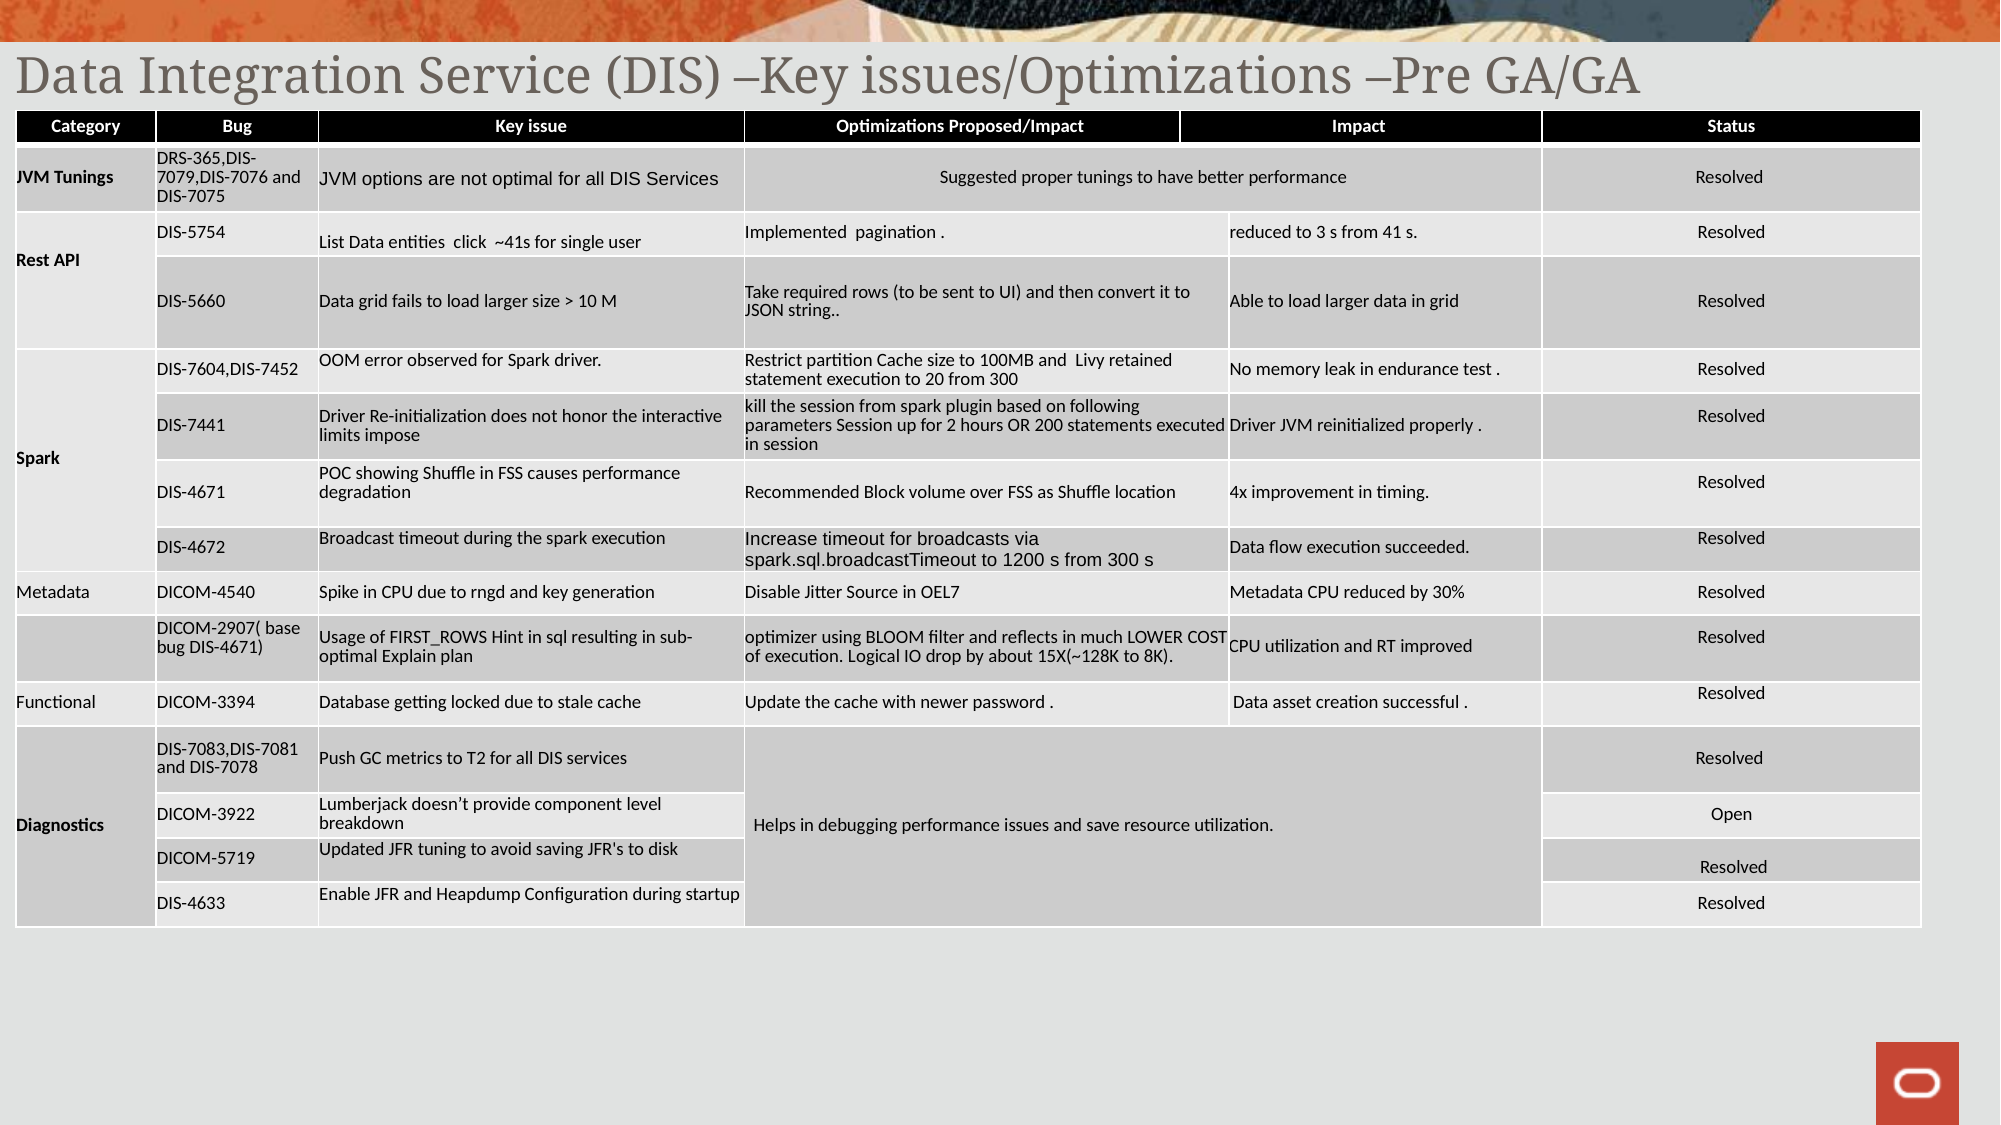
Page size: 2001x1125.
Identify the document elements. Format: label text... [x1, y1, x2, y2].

table_cell DIS-4671 [157, 461, 318, 526]
table_cell Resolved [1543, 727, 1920, 792]
table_cell Take required rows (to be sent to UI) and then convert it to JSON string.. [745, 257, 1228, 348]
table_cell Database getting locked due to stale cache [319, 683, 744, 725]
picture [1876, 1042, 1959, 1125]
table_cell OOM error observed for Spark driver. [319, 350, 744, 392]
table_cell Data flow execution succeeded. [1230, 528, 1541, 571]
table_cell reduced to 3 s from 41 s. [1230, 213, 1541, 255]
table_cell Rest API [17, 213, 155, 348]
table_cell DICOM-3922 [157, 794, 318, 837]
table_cell DICOM-3394 [157, 683, 318, 725]
table_cell Usage of FIRST_ROWS Hint in sql resulting in sub-optimal Explain plan [319, 616, 744, 681]
table_cell DICOM-2907( base bug DIS-4671) [157, 616, 318, 681]
table_cell Resolved [1543, 257, 1920, 348]
table_cell Enable JFR and Heapdump Configuration during startup [319, 883, 744, 926]
table_header Category [17, 111, 155, 142]
table_cell 4x improvement in timing. [1230, 461, 1541, 526]
table_cell DIS-5660 [157, 257, 318, 348]
table_cell DIS-5754 [157, 213, 318, 255]
table_cell Restrict partition Cache size to 100MB and Livy retained statement execution to 20 from 300 [745, 350, 1228, 392]
table_cell Diagnostics [17, 727, 155, 926]
table_cell Suggested proper tunings to have better performance [745, 148, 1541, 211]
table_cell Broadcast timeout during the spark execution [319, 528, 744, 571]
table_cell Resolved [1543, 883, 1920, 926]
table_cell Resolved [1543, 572, 1920, 614]
table_cell DIS-7604,DIS-7452 [157, 350, 318, 392]
table_cell Resolved [1543, 616, 1920, 681]
table_cell POC showing Shuffle in FSS causes performance degradation [319, 461, 744, 526]
table_header Bug [157, 111, 318, 142]
table_cell Resolved [1543, 394, 1920, 459]
table_cell Resolved [1543, 350, 1920, 392]
table_cell Increase timeout for broadcasts via spark.sql.broadcastTimeout to 1200 s from 300 s [745, 528, 1228, 571]
table_cell optimizer using BLOOM filter and reflects in much LOWER COST of execution. Logical IO drop by about 15X(~128K to 8K). [745, 616, 1228, 681]
table_cell Driver JVM reinitialized properly . [1230, 394, 1541, 459]
table_cell DICOM-5719 [157, 839, 318, 881]
table_cell Resolved [1543, 528, 1920, 571]
table_cell DIS-4633 [157, 883, 318, 926]
table_cell kill the session from spark plugin based on following parameters Session up for 2 hours OR 200 statements executed in session [745, 394, 1228, 459]
table_cell Resolved [1543, 213, 1920, 255]
table_cell Push GC metrics to T2 for all DIS services [319, 727, 744, 792]
table_header Impact [1181, 111, 1541, 142]
table_cell Helps in debugging performance issues and save resource utilization. [745, 727, 1541, 926]
table_cell Resolved [1543, 683, 1920, 725]
table_cell Lumberjack doesn’t provide component level breakdown [319, 794, 744, 837]
table_cell Recommended Block volume over FSS as Shuffle location [745, 461, 1228, 526]
table_cell CPU utilization and RT improved [1230, 616, 1541, 681]
title Data Integration Service (DIS) –Key issues/Optimizations –Pre GA/GA [0, 47, 1643, 111]
table_cell JVM options are not optimal for all DIS Services [319, 148, 744, 211]
table_cell JVM Tunings [17, 148, 155, 211]
table_cell DIS-7441 [157, 394, 318, 459]
picture [0, 0, 2000, 42]
table_cell DIS-4672 [157, 528, 318, 571]
table_header Key issue [319, 111, 744, 142]
table_cell Implemented pagination . [745, 213, 1228, 255]
table_header Optimizations Proposed/Impact [745, 111, 1179, 142]
table_cell Updated JFR tuning to avoid saving JFR's to disk [319, 839, 744, 881]
table_cell Resolved [1543, 839, 1920, 881]
table_cell Able to load larger data in grid [1230, 257, 1541, 348]
table_cell No memory leak in endurance test . [1230, 350, 1541, 392]
table_cell Driver Re-initialization does not honor the interactive limits impose [319, 394, 744, 459]
table_cell Data grid fails to load larger size > 10 M [319, 257, 744, 348]
table_cell Spike in CPU due to rngd and key generation [319, 572, 744, 614]
table_cell DIS-7083,DIS-7081 and DIS-7078 [157, 727, 318, 792]
table_header Status [1543, 111, 1920, 142]
table_cell DICOM-4540 [157, 572, 318, 614]
table_cell Functional [17, 683, 155, 725]
table_cell Spark [17, 350, 155, 571]
table_cell [17, 616, 155, 681]
table_cell List Data entities click ~41s for single user [319, 213, 744, 255]
table_cell Update the cache with newer password . [745, 683, 1228, 725]
table_cell Disable Jitter Source in OEL7 [745, 572, 1228, 614]
table_cell Resolved [1543, 148, 1920, 211]
table_cell Data asset creation successful . [1230, 683, 1541, 725]
table_cell DRS-365,DIS-7079,DIS-7076 and DIS-7075 [157, 148, 318, 211]
table_cell Metadata CPU reduced by 30% [1230, 572, 1541, 614]
table_cell Open [1543, 794, 1920, 837]
table_cell Resolved [1543, 461, 1920, 526]
table_cell Metadata [17, 572, 155, 614]
